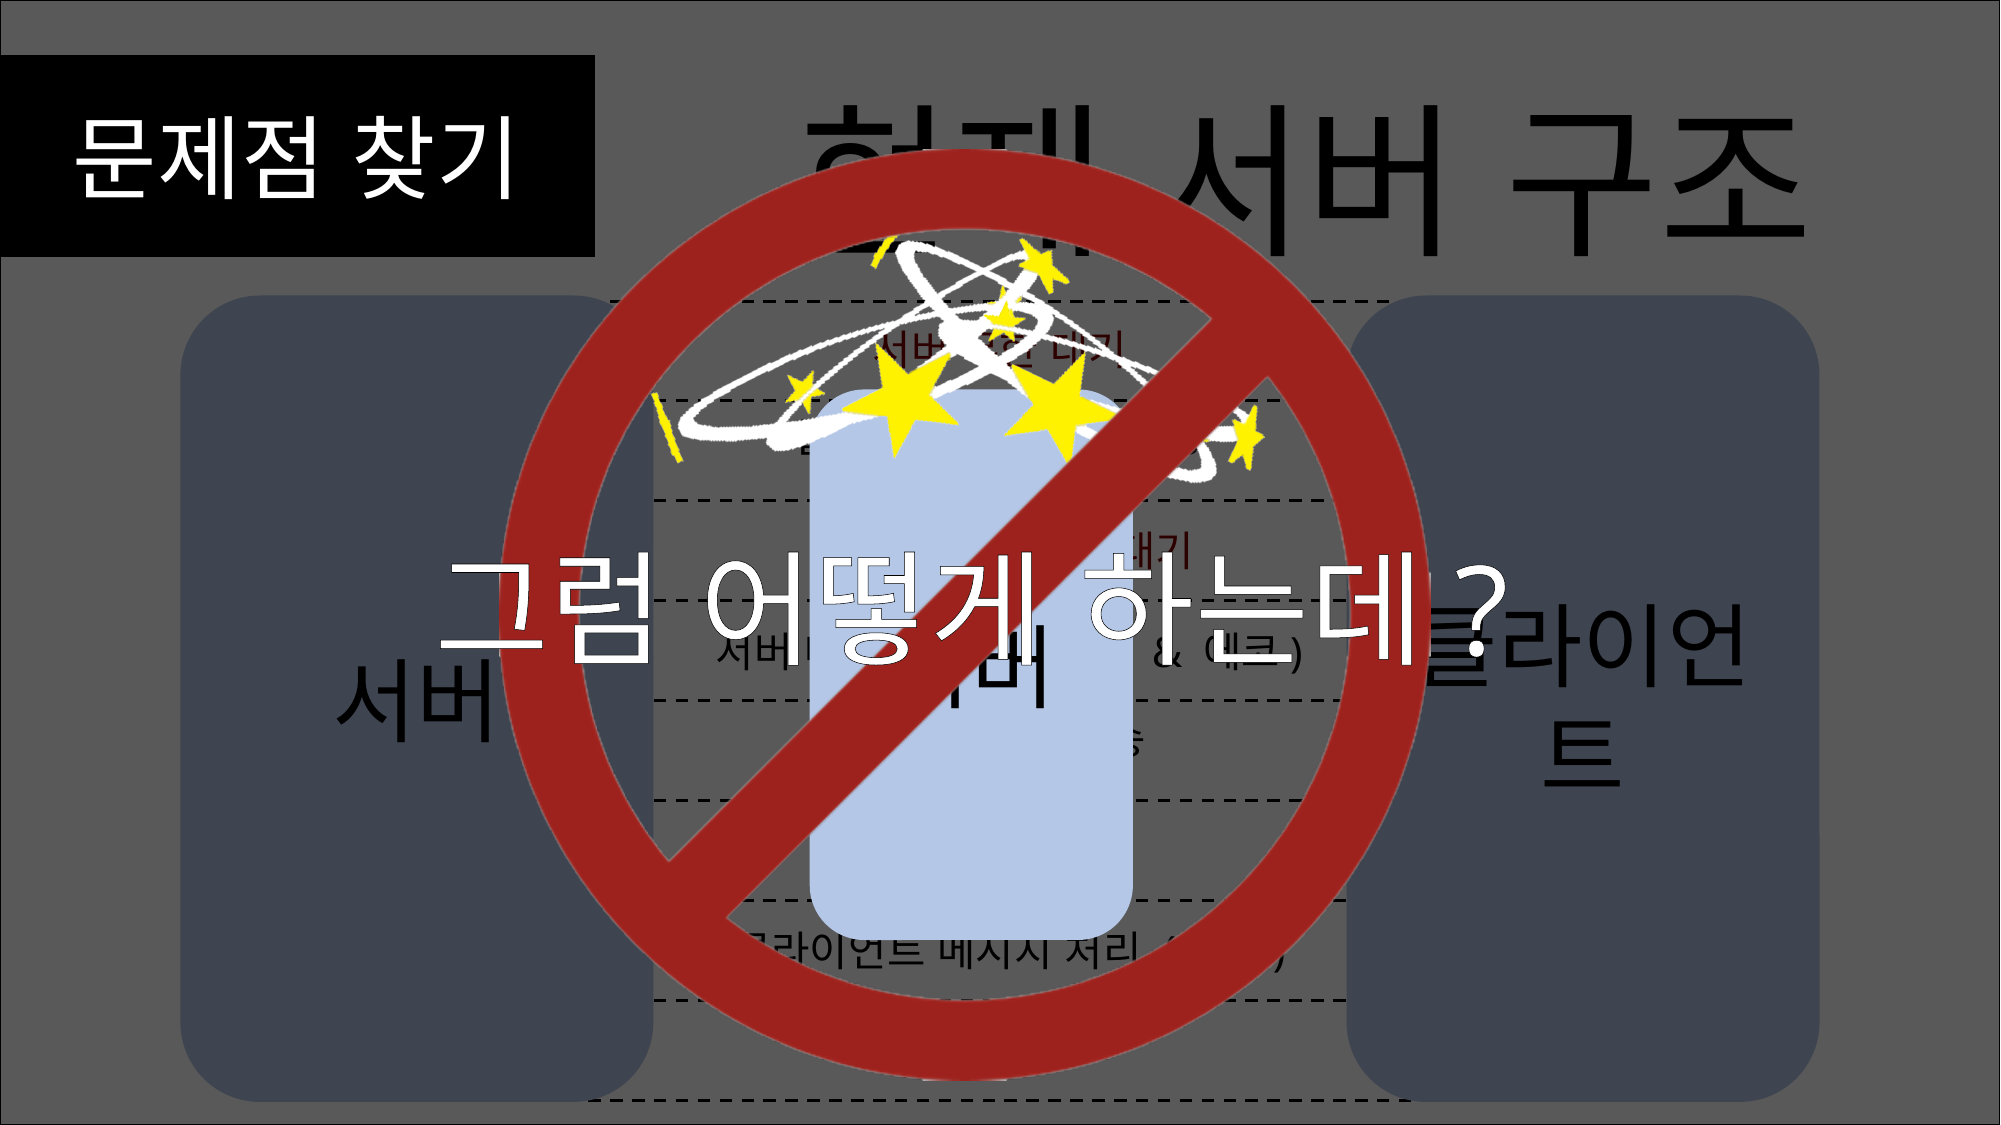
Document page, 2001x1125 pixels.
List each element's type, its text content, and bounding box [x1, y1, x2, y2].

text_box 그럼 어떻게 하는데? [277, 522, 499, 688]
text_box [0, 0, 2000, 1125]
picture [499, 144, 1431, 1081]
text_box 문제점 찾기 [0, 55, 595, 257]
text_box 그럼 어떻게 하는데? [1431, 522, 1665, 688]
